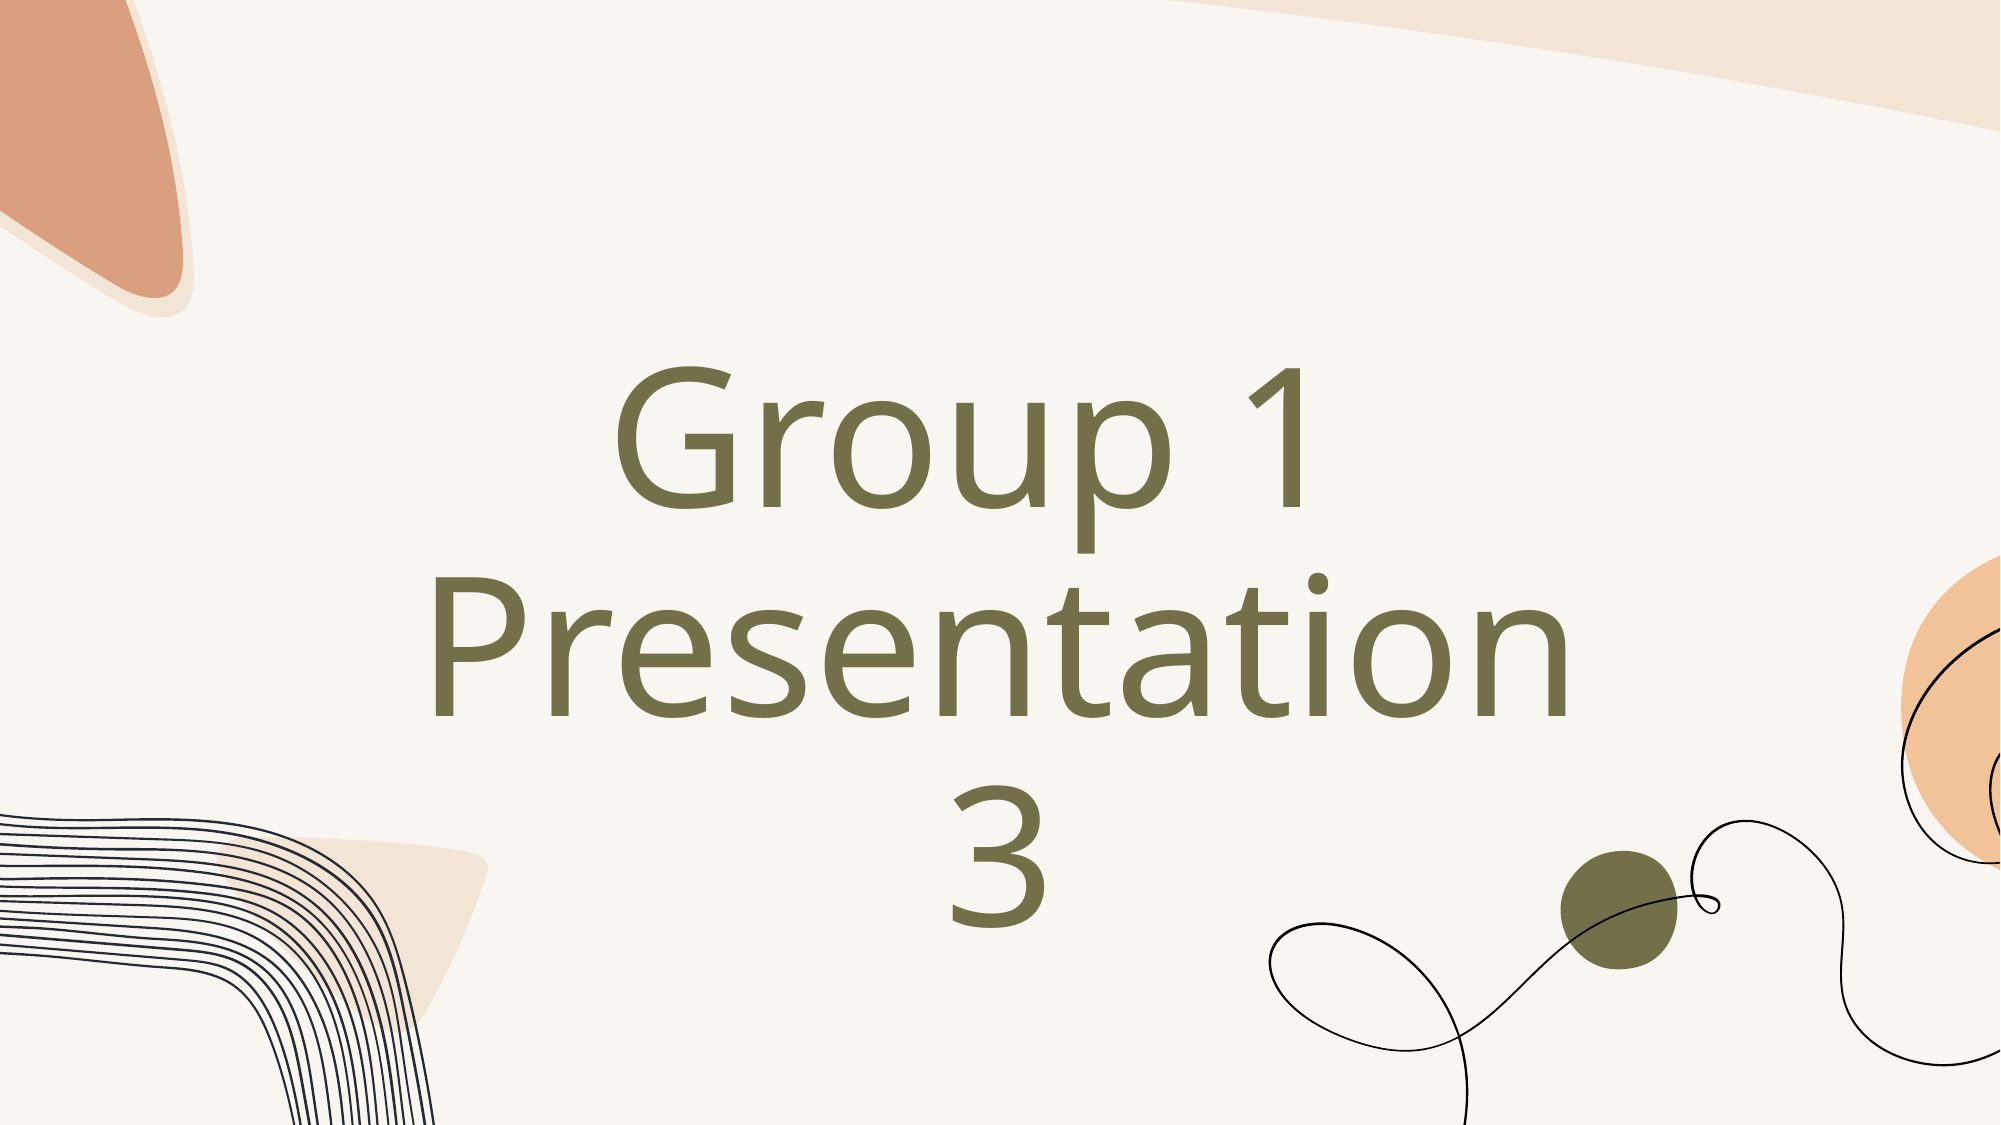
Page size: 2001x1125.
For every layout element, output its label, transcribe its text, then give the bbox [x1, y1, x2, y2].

title Group 1 Presentation 3 [330, 319, 1670, 806]
